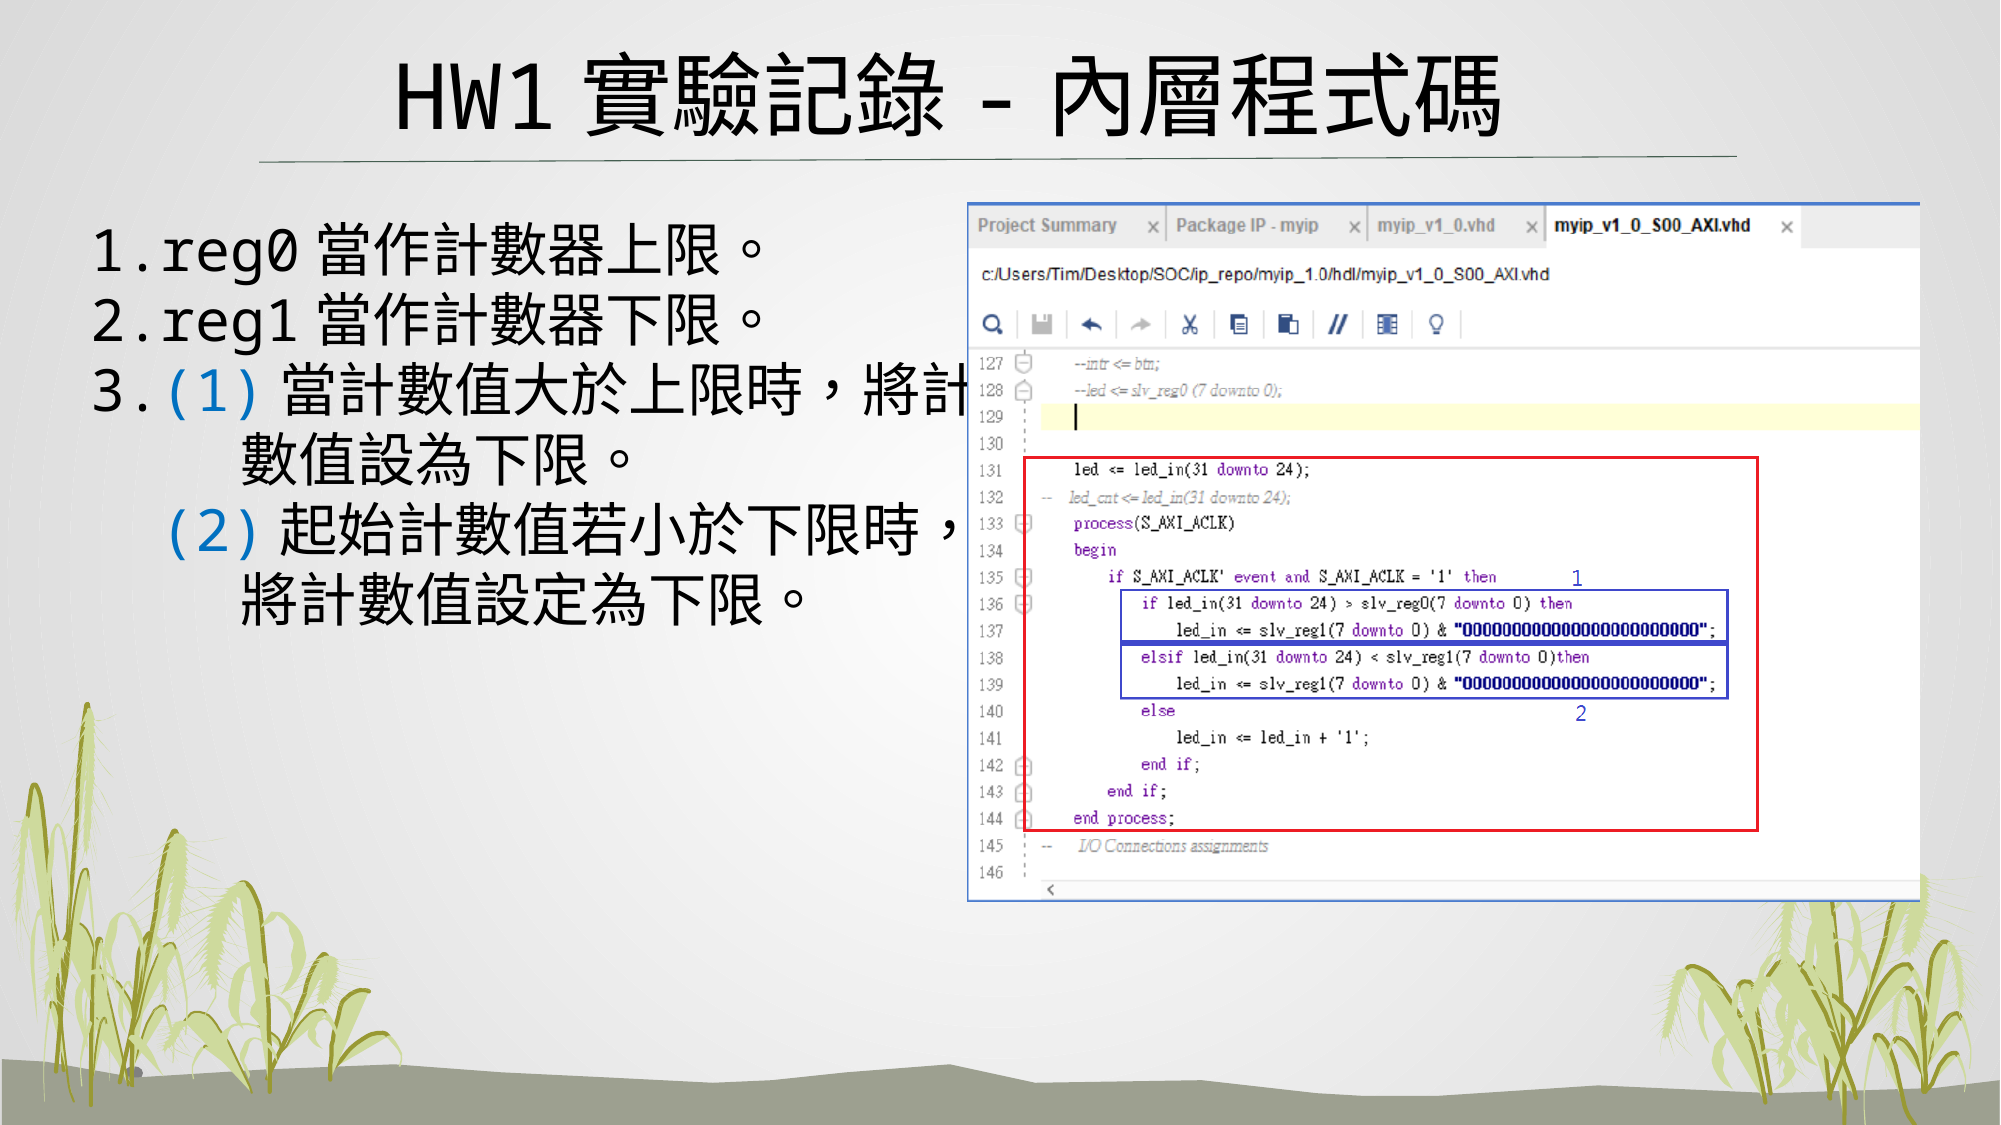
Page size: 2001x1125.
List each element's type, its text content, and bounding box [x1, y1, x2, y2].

text_box 1.reg0當作計數器上限。 2.reg1當作計數器下限。 3.(1)當計數值大於上限時，將計 數值設為下限。 (2)起始計數值若小於下限時， 將計數值設定為下限。 [75, 205, 967, 781]
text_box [259, 156, 1737, 163]
text_box HW1實驗記錄-內層程式碼 [378, 31, 1520, 156]
picture [967, 202, 1920, 902]
